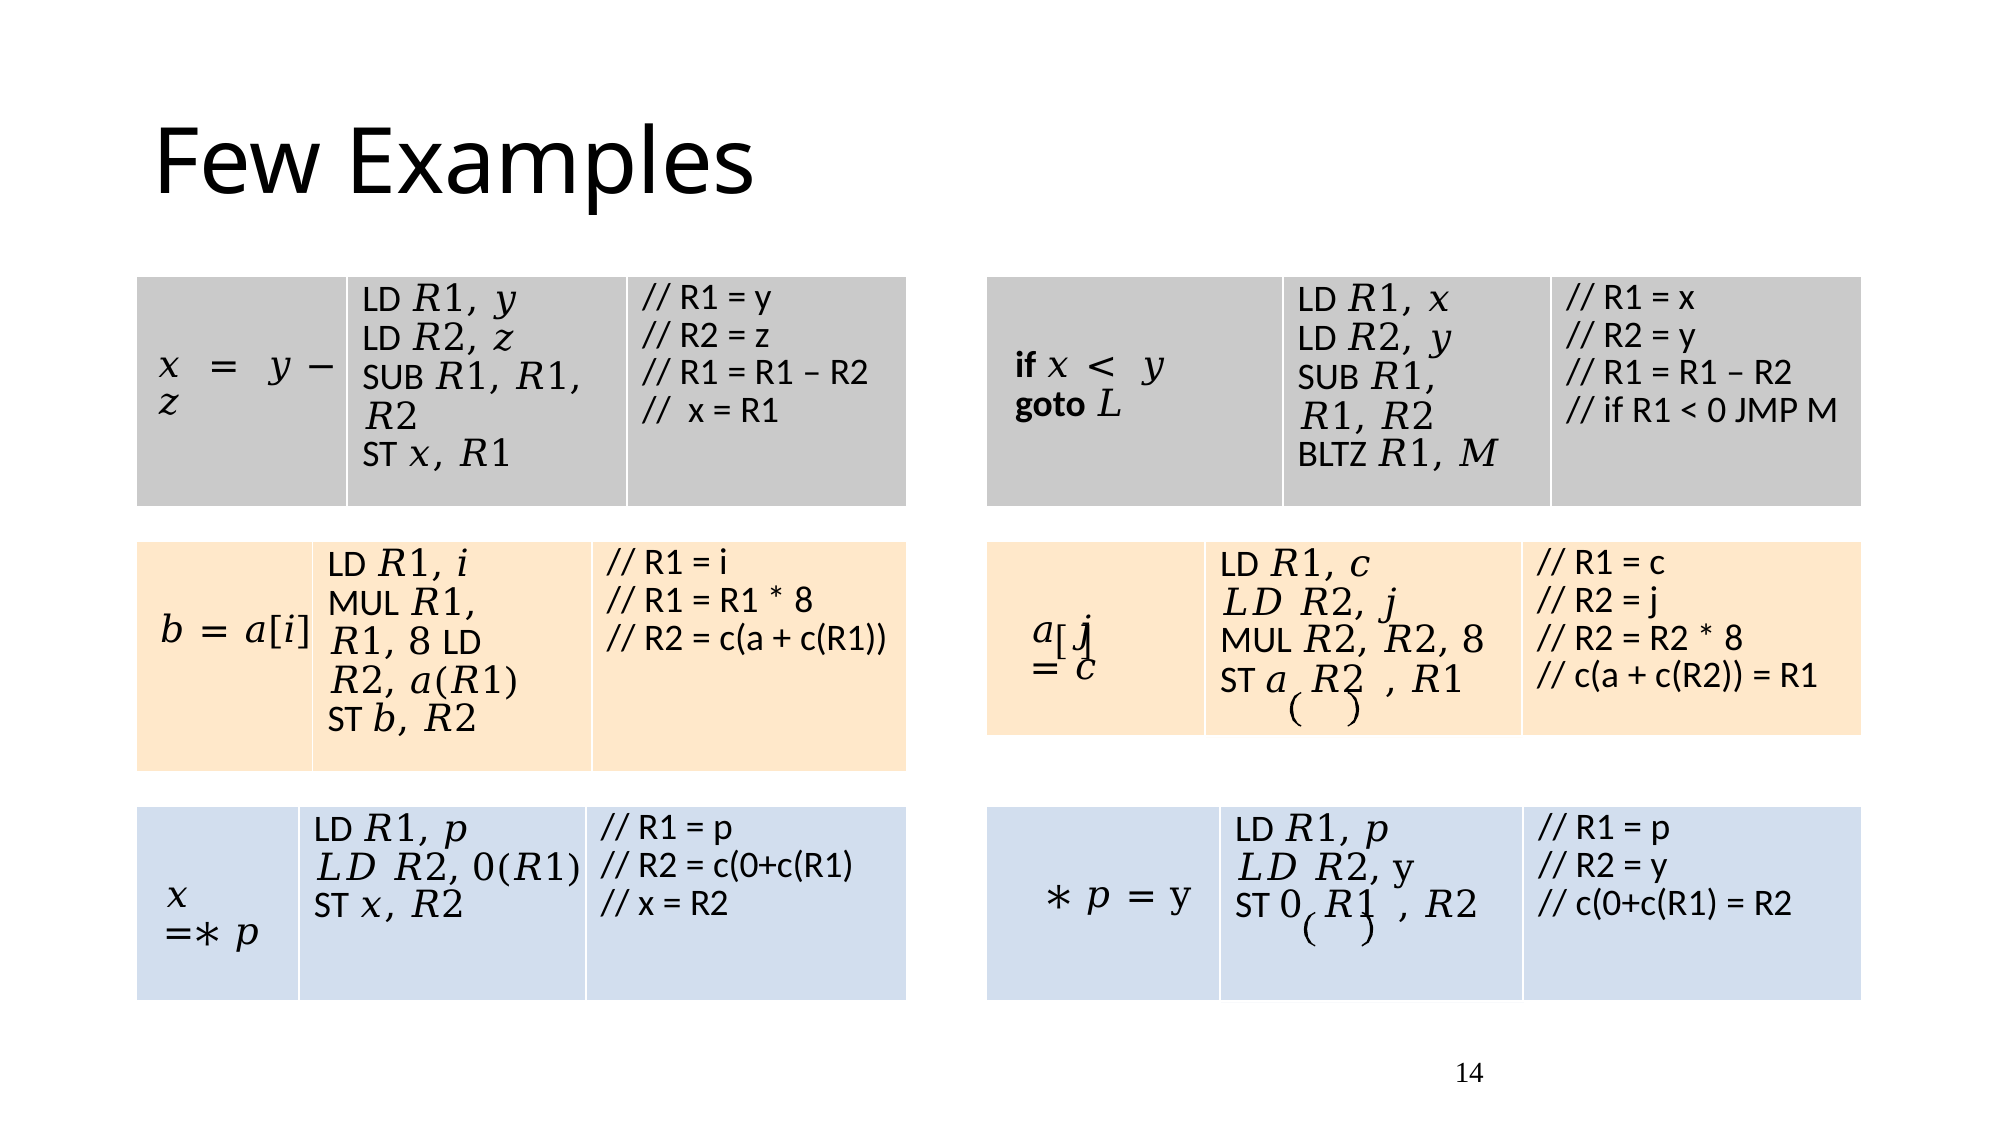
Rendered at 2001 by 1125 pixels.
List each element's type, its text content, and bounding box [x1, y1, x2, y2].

slide_number 14 [1440, 1046, 1900, 1103]
table_header LD 𝑅1, 𝑦 LD 𝑅2, 𝑧 SUB 𝑅1, 𝑅1, 𝑅2 ST 𝑥, 𝑅1 [348, 277, 626, 506]
table_header // R1 = y // R2 = z // R1 = R1 – R2 // x = R1 [628, 277, 906, 506]
title Few Examples [150, 50, 1756, 291]
table_header // R1 = c // R2 = j // R2 = R2 * 8 // c(a + c(R2)) = R1 [1525, 542, 1861, 735]
table_header ∗ 𝑝 = y [987, 807, 1218, 1000]
table_header // R1 = p // R2 = c(0+c(R1) // x = R2 [587, 807, 906, 1000]
table_header // R1 = i // R1 = R1 * 8 // R2 = c(a + c(R1)) [593, 542, 906, 771]
table_header 𝑎 𝑗 = 𝑐 [987, 542, 1203, 735]
table_header // R1 = p // R2 = y // c(0+c(R1) = R2 [1526, 807, 1861, 1000]
text_box [1057, 624, 1066, 660]
text_box [1081, 624, 1090, 660]
table_header 𝑥 =∗ 𝑝 [137, 807, 298, 1000]
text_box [1205, 541, 1524, 738]
table_header LD 𝑅1, 𝑖 MUL 𝑅1, 𝑅1, 8 LD 𝑅2, 𝑎(𝑅1) ST 𝑏, 𝑅2 [313, 542, 591, 771]
table_header LD 𝑅1, 𝑥 LD 𝑅2, 𝑦 SUB 𝑅1, 𝑅1, 𝑅2 BLTZ 𝑅1, 𝑀 [1284, 277, 1550, 506]
table_header 𝑥 = 𝑦 − 𝑧 [137, 277, 346, 506]
table_header if 𝑥 < 𝑦 goto 𝐿 [987, 277, 1282, 506]
table_header // R1 = x // R2 = y // R1 = R1 – R2 // if R1 < 0 JMP M [1552, 277, 1861, 506]
table_header 𝑏 = 𝑎[𝑖] [137, 542, 312, 771]
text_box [1220, 806, 1525, 1003]
table_header LD 𝑅1, 𝑝 𝐿𝐷 𝑅2, 0(𝑅1) ST 𝑥, 𝑅2 [300, 807, 585, 1000]
